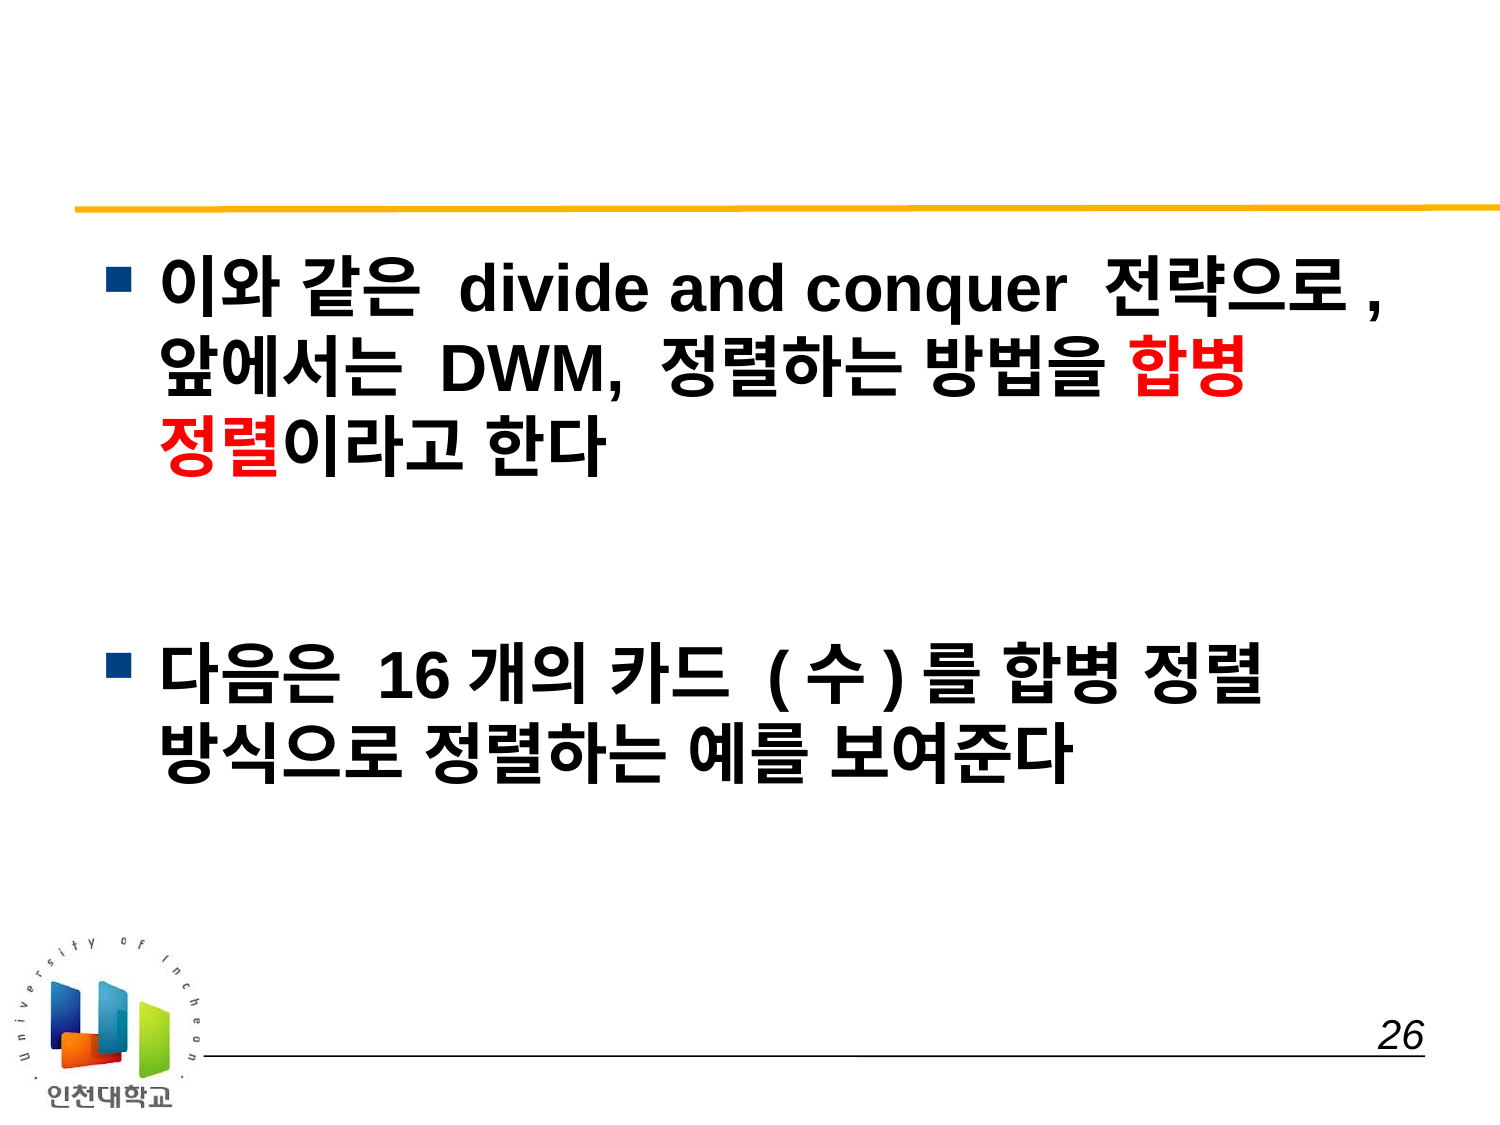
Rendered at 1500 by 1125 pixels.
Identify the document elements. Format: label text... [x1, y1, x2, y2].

picture [14, 937, 200, 1108]
slide_number 26 [1112, 999, 1440, 1057]
list 이와 같은 divide and conquer 전략으로, 앞에서는 DWM, 정렬하는 방법을 합병 정렬이라고 한다 다음은 16개의 카드 (수)를 합병 정렬 방식으로 정렬하는 예를 보여준다 [87, 237, 1457, 919]
